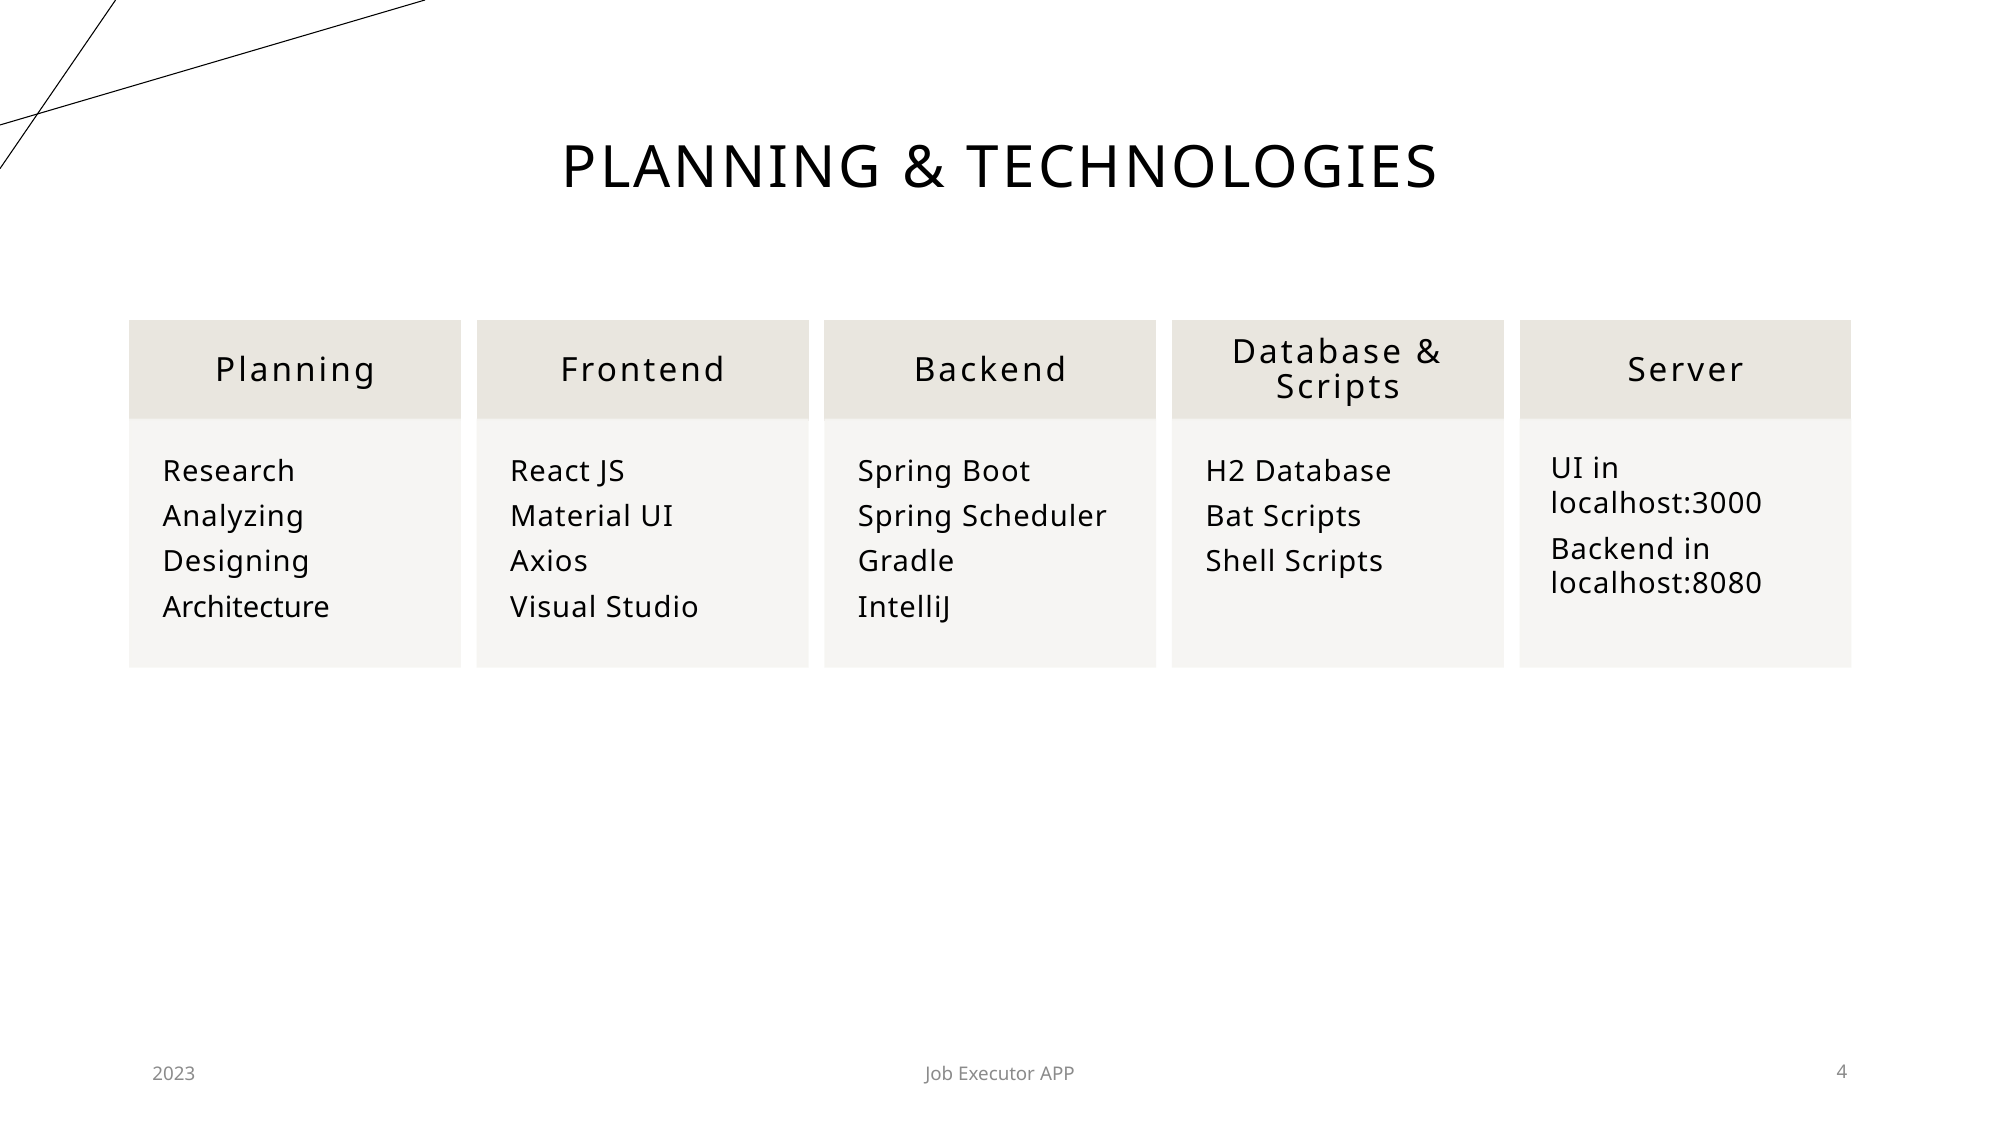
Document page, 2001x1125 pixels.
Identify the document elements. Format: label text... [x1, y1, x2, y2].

footer Job Executor APP [662, 1042, 1338, 1103]
title Planning & Technologies [137, 59, 1863, 278]
slide_number 4 [1412, 1042, 1863, 1103]
slide_number 2023 [137, 1042, 588, 1103]
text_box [127, 233, 1853, 755]
